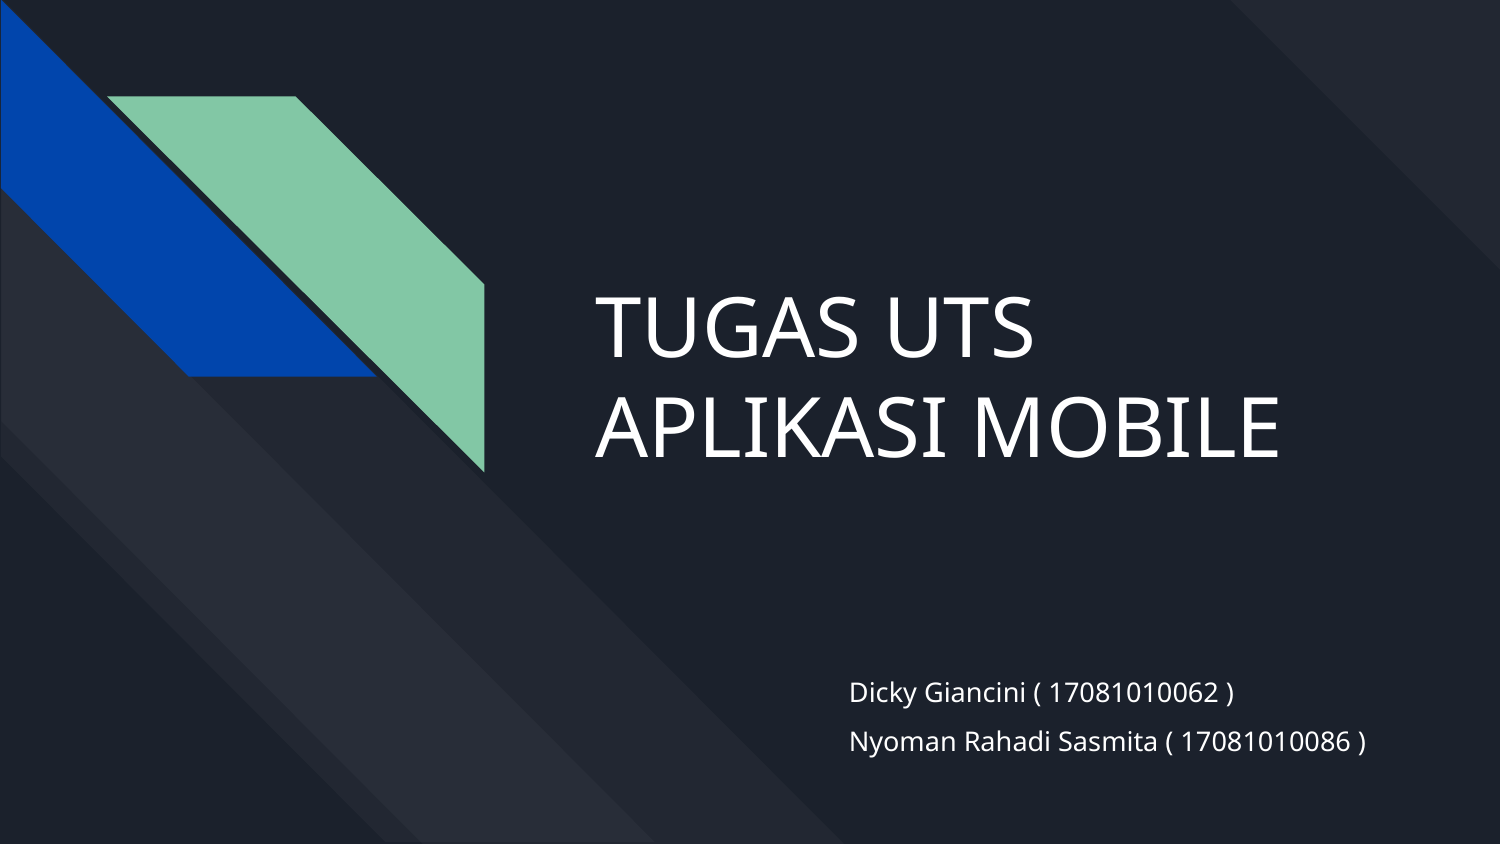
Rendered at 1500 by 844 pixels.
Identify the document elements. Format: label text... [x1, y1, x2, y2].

title TUGAS UTS APLIKASI MOBILE [580, 258, 1404, 518]
subtitle Dicky Giancini ( 17081010062 ) Nyoman Rahadi Sasmita ( 17081010086 ) [833, 643, 1404, 764]
